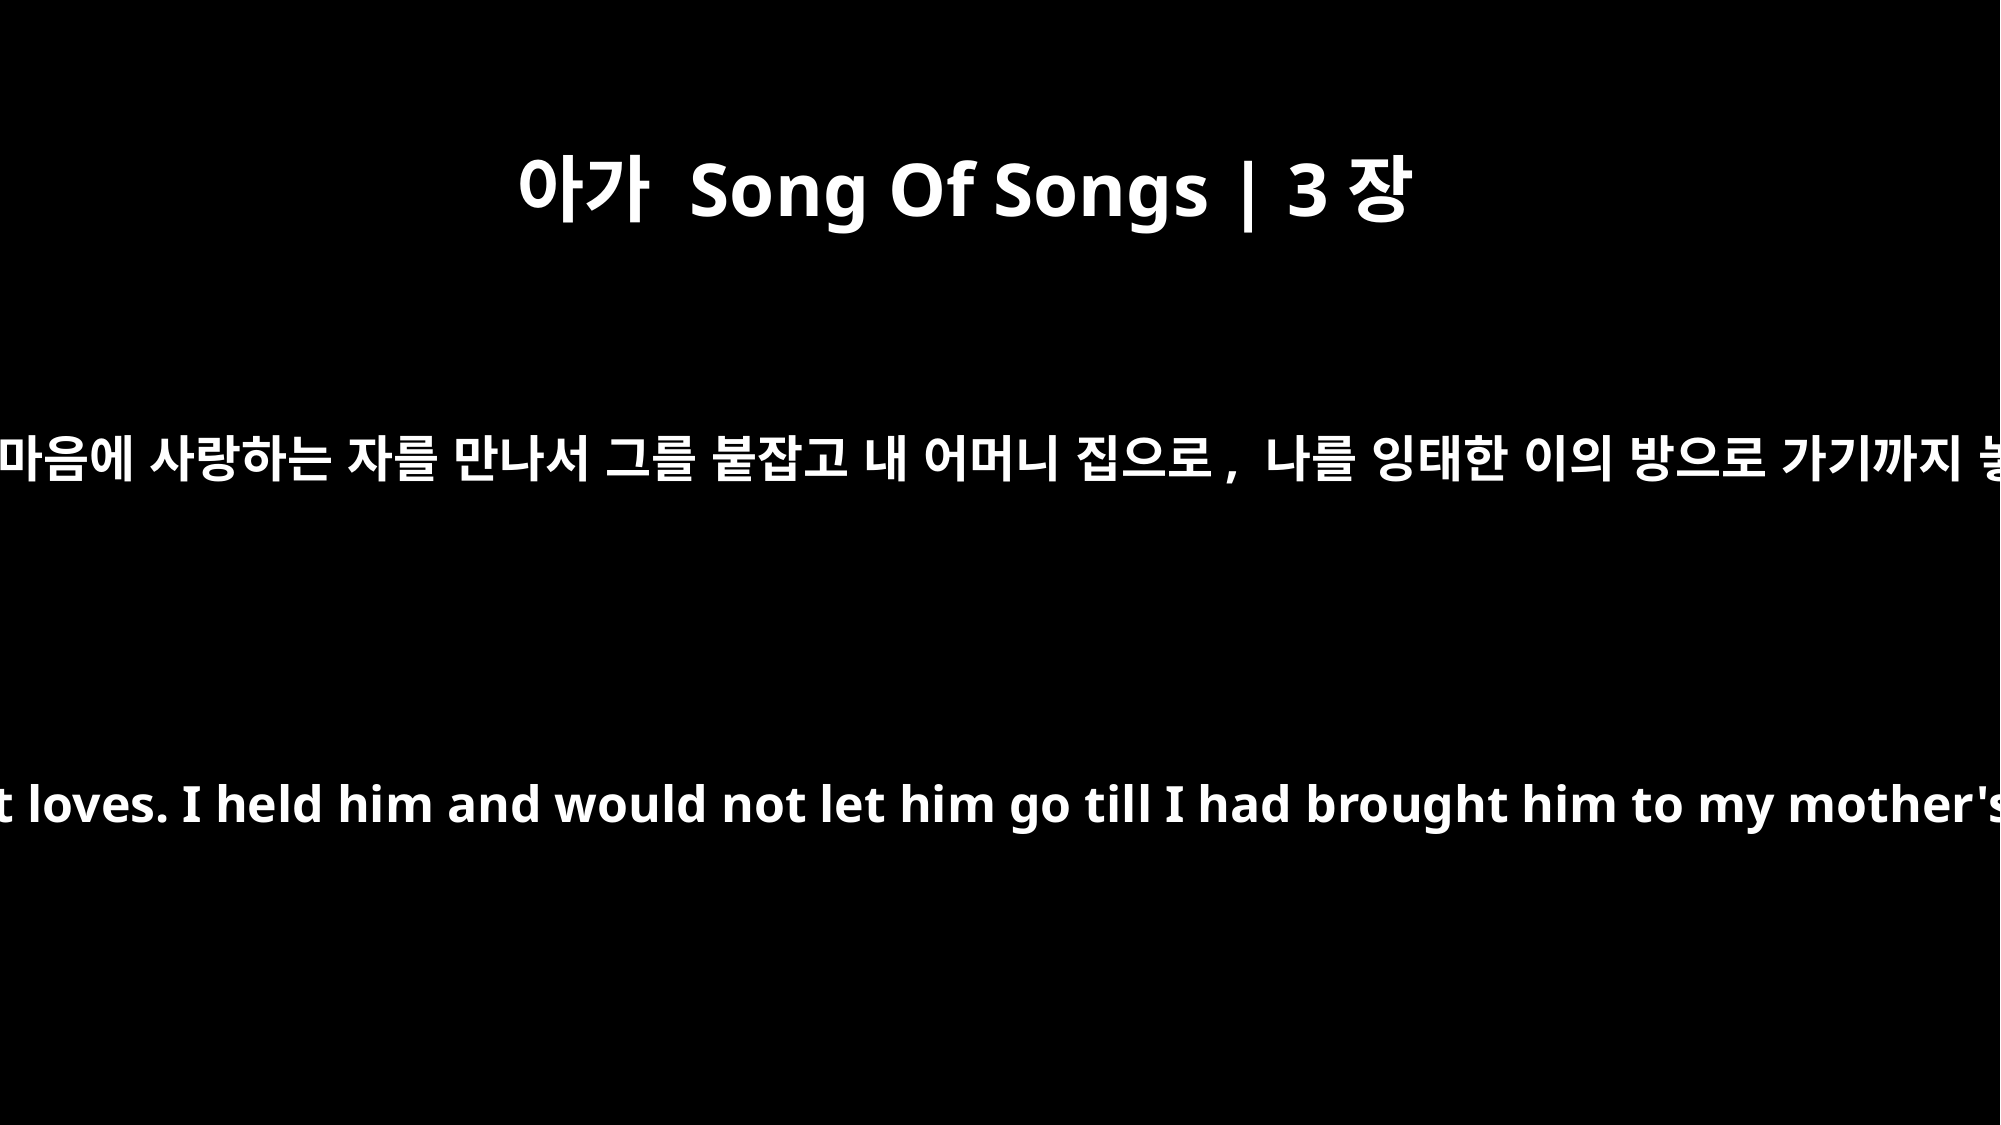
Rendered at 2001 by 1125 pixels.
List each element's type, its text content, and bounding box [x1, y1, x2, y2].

text_box 아가 Song Of Songs | 3장 [502, 136, 1430, 239]
text_box Scarcely had I passed them when I found the one my heart loves. I held him and would not let him go till I had brought him to my mother's house, to the room of the one who conceived me. [0, 764, 2000, 840]
text_box 4 그들을 지나치자마자 마음에 사랑하는 자를 만나서 그를 붙잡고 내 어머니 집으로, 나를 잉태한 이의 방으로 가기까지 놓지 아니하였노라 [0, 359, 2000, 495]
